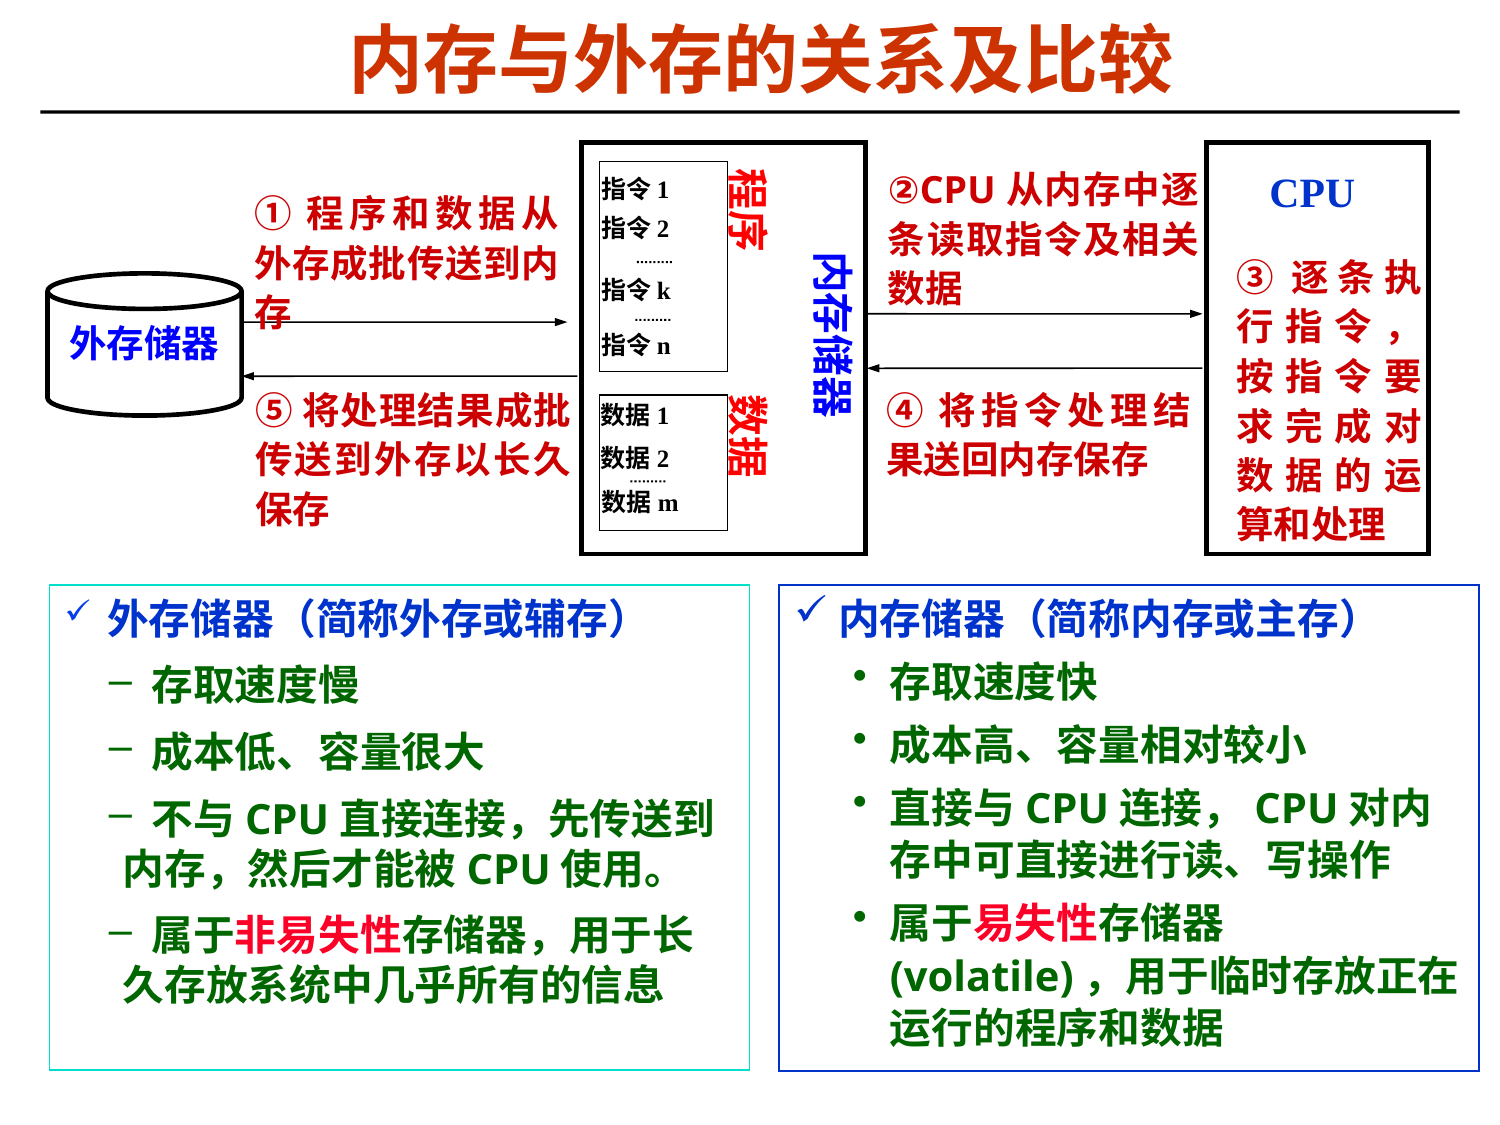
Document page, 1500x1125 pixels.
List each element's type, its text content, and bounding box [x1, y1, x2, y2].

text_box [581, 142, 875, 555]
text_box [1206, 252, 1429, 555]
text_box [240, 160, 789, 568]
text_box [38, 273, 234, 416]
list 内存储器（简称内存或主存） 存取速度快 成本高、容量相对较小 直接与CPU连接，CPU对内存中可直接进行读、写操作 属于易失性存储器(volatile)，用于临时存放正在运行的程序和数据 [778, 584, 1480, 1072]
text_box 外存储器（简称外存或辅存） 存取速度慢 成本低、容量很大 不与CPU直接连接，先传送到内存，然后才能被CPU使用。 属于非易失性存储器，用于长久存放系统中几乎所有的信息 [49, 585, 750, 1071]
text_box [866, 367, 1206, 539]
text_box ③逐条执行指令，按指令要求完成对数据的运算和处理 [1221, 242, 1437, 536]
title 内存与外存的关系及比较 [38, 20, 1485, 109]
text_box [240, 374, 586, 537]
text_box [1206, 142, 1429, 242]
text_box ②CPU从内存中逐条读取指令及相关数据 [879, 154, 1214, 318]
text_box CPU [1214, 158, 1418, 252]
